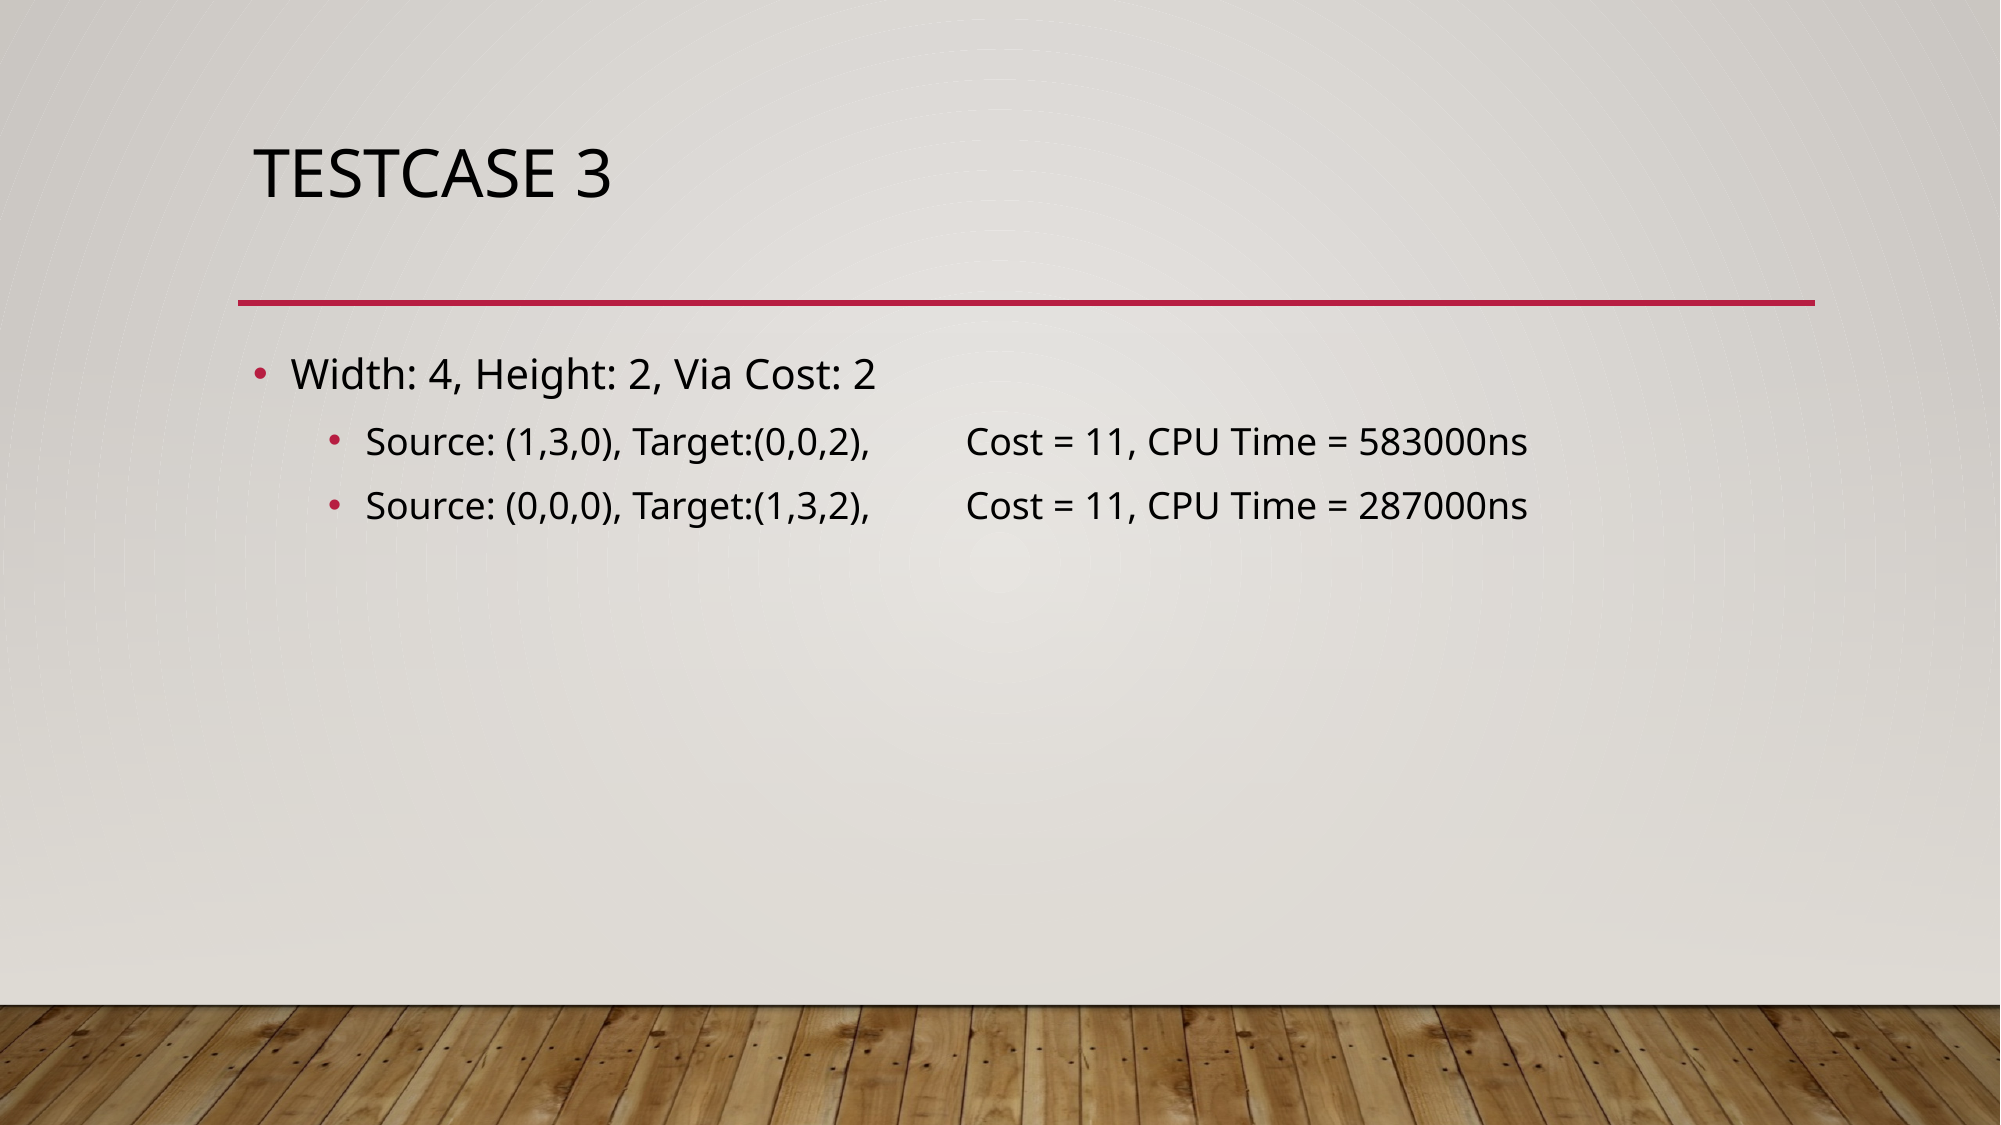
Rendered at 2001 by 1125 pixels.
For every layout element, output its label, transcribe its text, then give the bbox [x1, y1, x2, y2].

picture [0, 1005, 2000, 1125]
list Width: 4, Height: 2, Via Cost: 2 Source: (1,3,0), Target:(0,0,2), Cost = 11, CPU Time = 583000ns Source: (0,0,0), Target:(1,3,2), Cost = 11, CPU Time = 287000ns [238, 330, 1814, 897]
title Testcase 3 [238, 131, 1814, 305]
